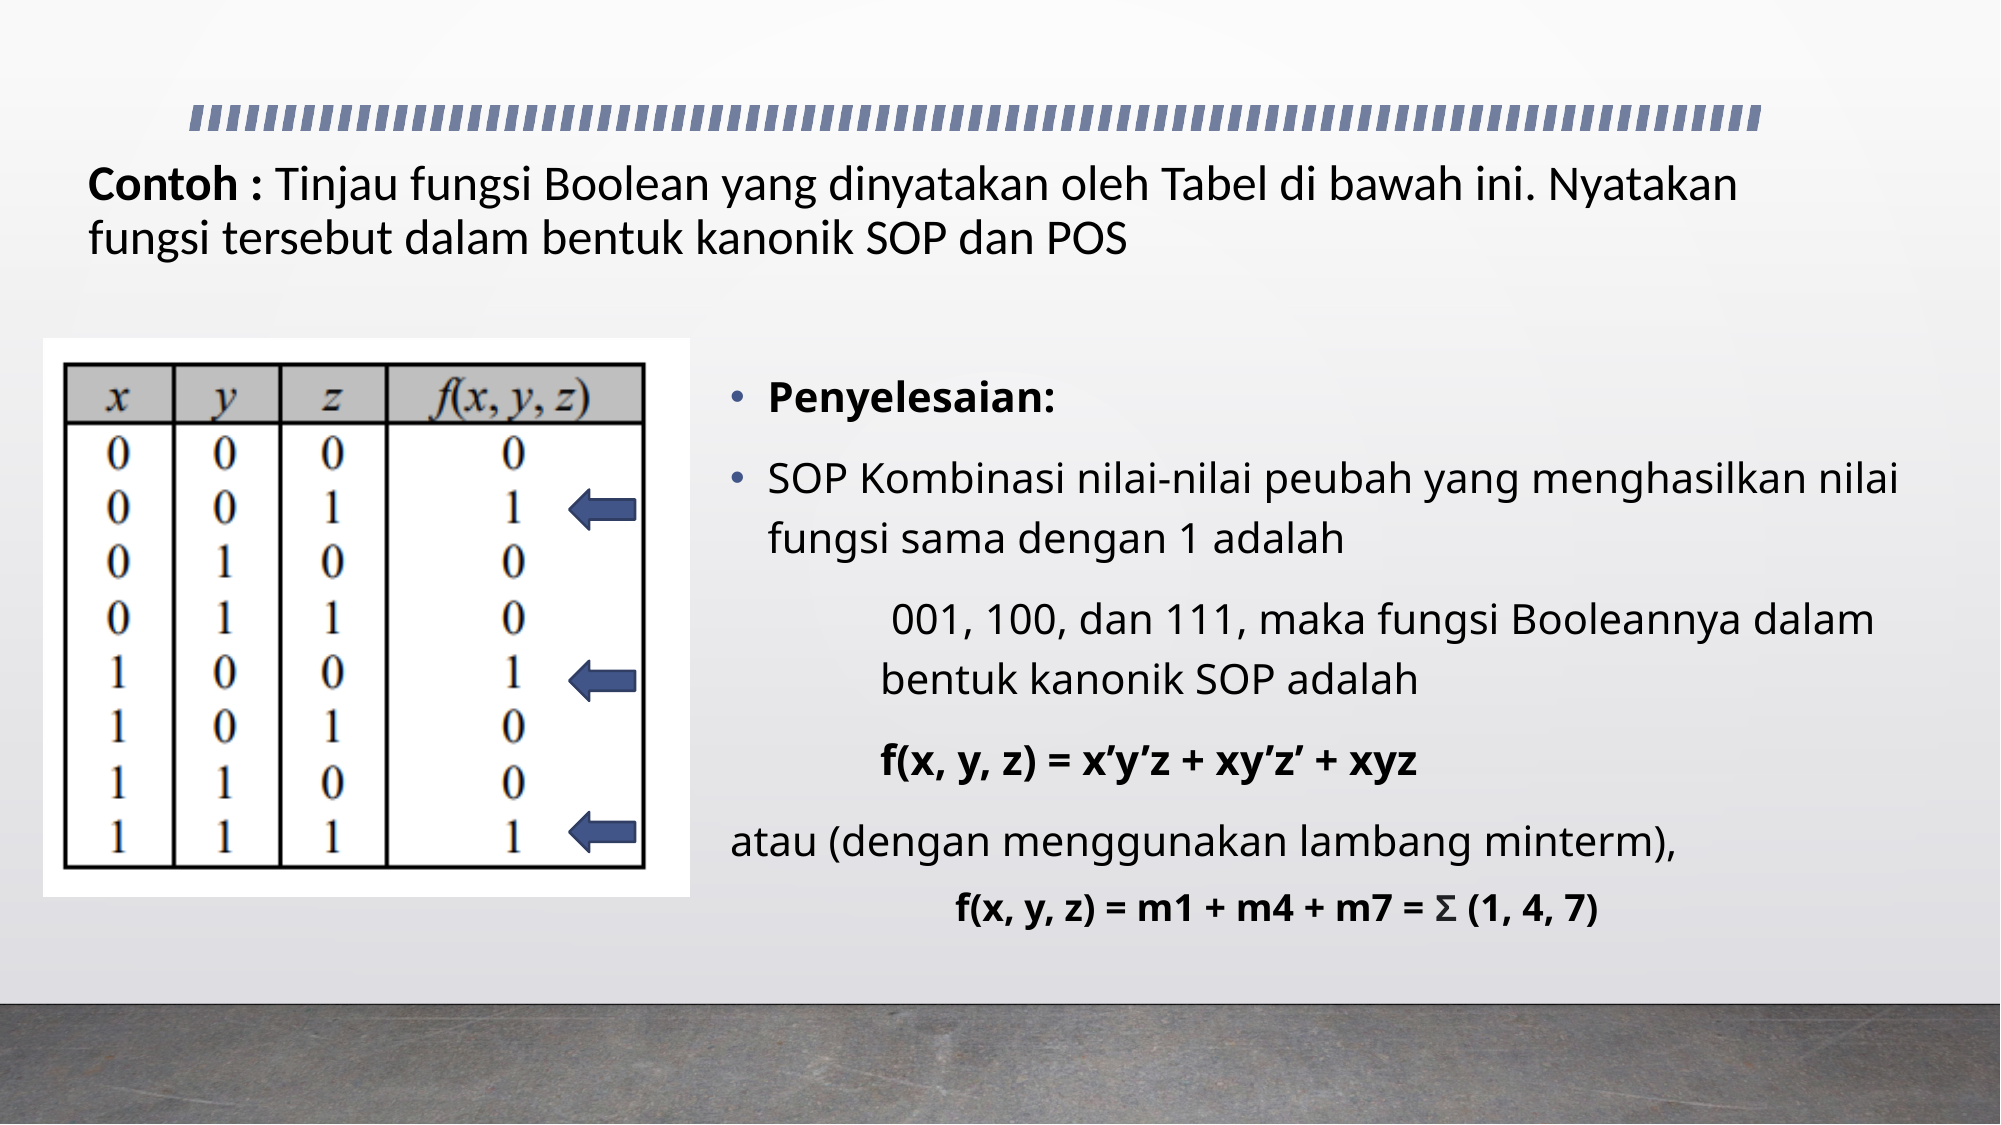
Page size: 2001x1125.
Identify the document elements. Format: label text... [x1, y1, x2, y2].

list Penyelesaian: SOP Kombinasi nilai-nilai peubah yang menghasilkan nilai fungsi sama dengan 1 adalah 001, 100, dan 111, maka fungsi Booleannya dalam bentuk kanonik SOP adalah f(x, y, z) = x’y’z + xy’z’ + xyz atau (dengan menggunakan lambang minterm), f(x, y, z) = m1 + m4 + m7 = Σ (1, 4, 7) [715, 353, 1944, 945]
picture [43, 338, 690, 897]
title Contoh : Tinjau fungsi Boolean yang dinyatakan oleh Tabel di bawah ini. Nyatakan fungsi tersebut dalam bentuk kanonik SOP dan POS [73, 149, 1760, 255]
picture [0, 1004, 2000, 1124]
